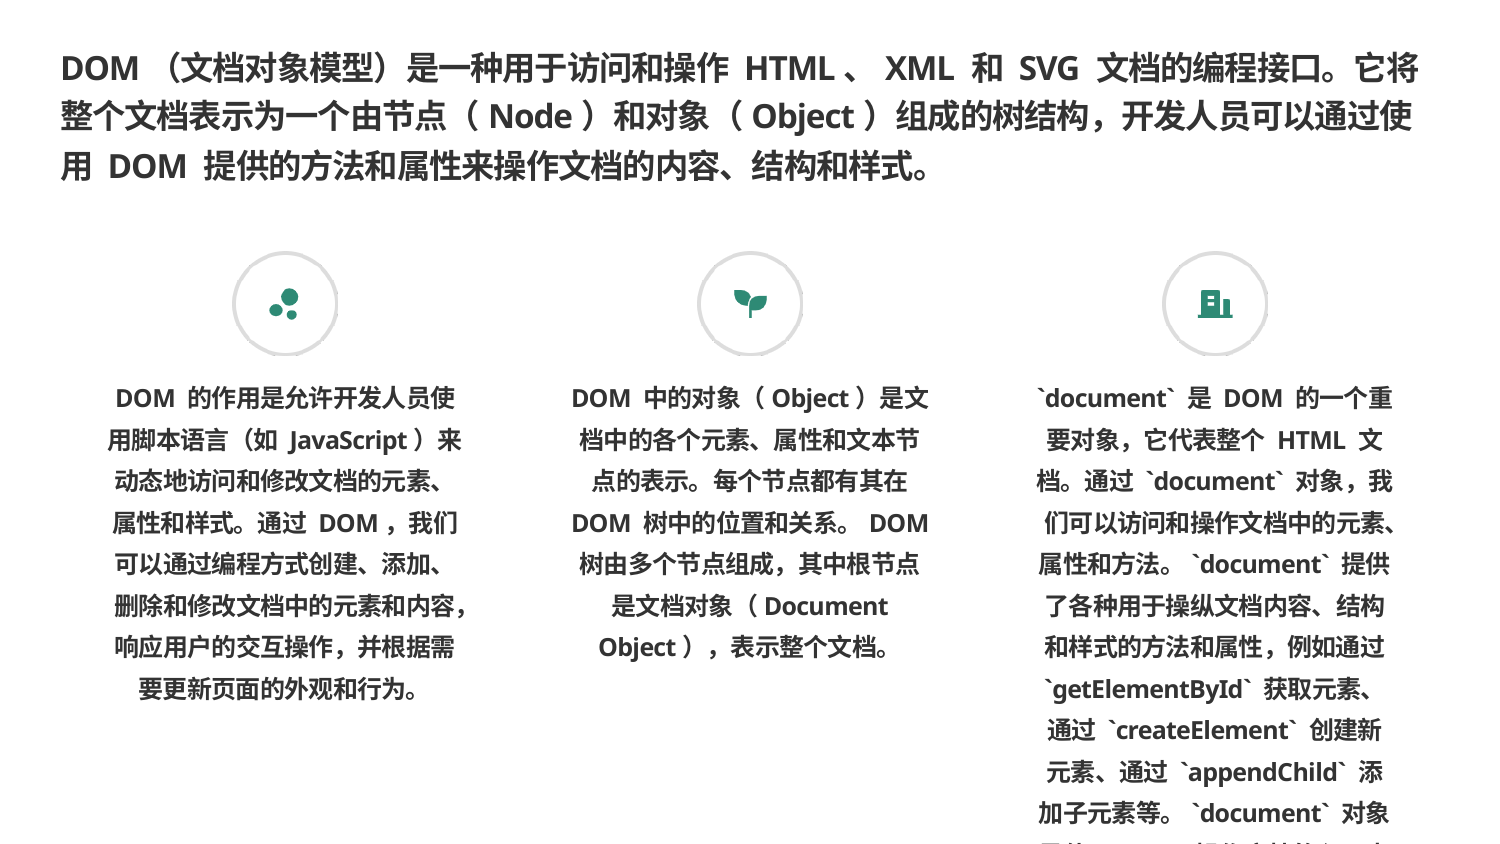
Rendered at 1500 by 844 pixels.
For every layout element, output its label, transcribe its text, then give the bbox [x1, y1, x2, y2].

picture [1162, 251, 1268, 357]
picture [232, 251, 338, 357]
text_box DOM（文档对象模型）是一种用于访问和操作 HTML、XML 和 SVG 文档的编程接口。它将整个文档表示为一个由节点（Node）和对象（Object）组成的树结构，开发人员可以通过使用 DOM 提供的方法和属性来操作文档的内容、结构和样式。 [60, 37, 1440, 184]
picture [697, 251, 803, 357]
text_box DOM 的作用是允许开发人员使用脚本语言（如 JavaScript）来动态地访问和修改文档的元素、属性和样式。通过 DOM，我们可以通过编程方式创建、添加、删除和修改文档中的元素和内容，响应用户的交互操作，并根据需要更新页面的外观和行为。 [105, 371, 465, 701]
text_box `document` 是 DOM 的一个重要对象，它代表整个 HTML 文档。通过 `document` 对象，我们可以访问和操作文档中的元素、属性和方法。`document` 提供了各种用于操纵文档内容、结构和样式的方法和属性，例如通过 `getElementById` 获取元素、通过 `createElement` 创建新元素、通过 `appendChild` 添加子元素等。`document` 对象是使用 DOM 操作文档的入口点，是开发人员与文档进行交互的主要接口。 [1035, 371, 1394, 844]
text_box DOM 中的对象（Object）是文档中的各个元素、属性和文本节点的表示。每个节点都有其在 DOM 树中的位置和关系。DOM 树由多个节点组成，其中根节点是文档对象（Document Object），表示整个文档。 [570, 371, 929, 660]
